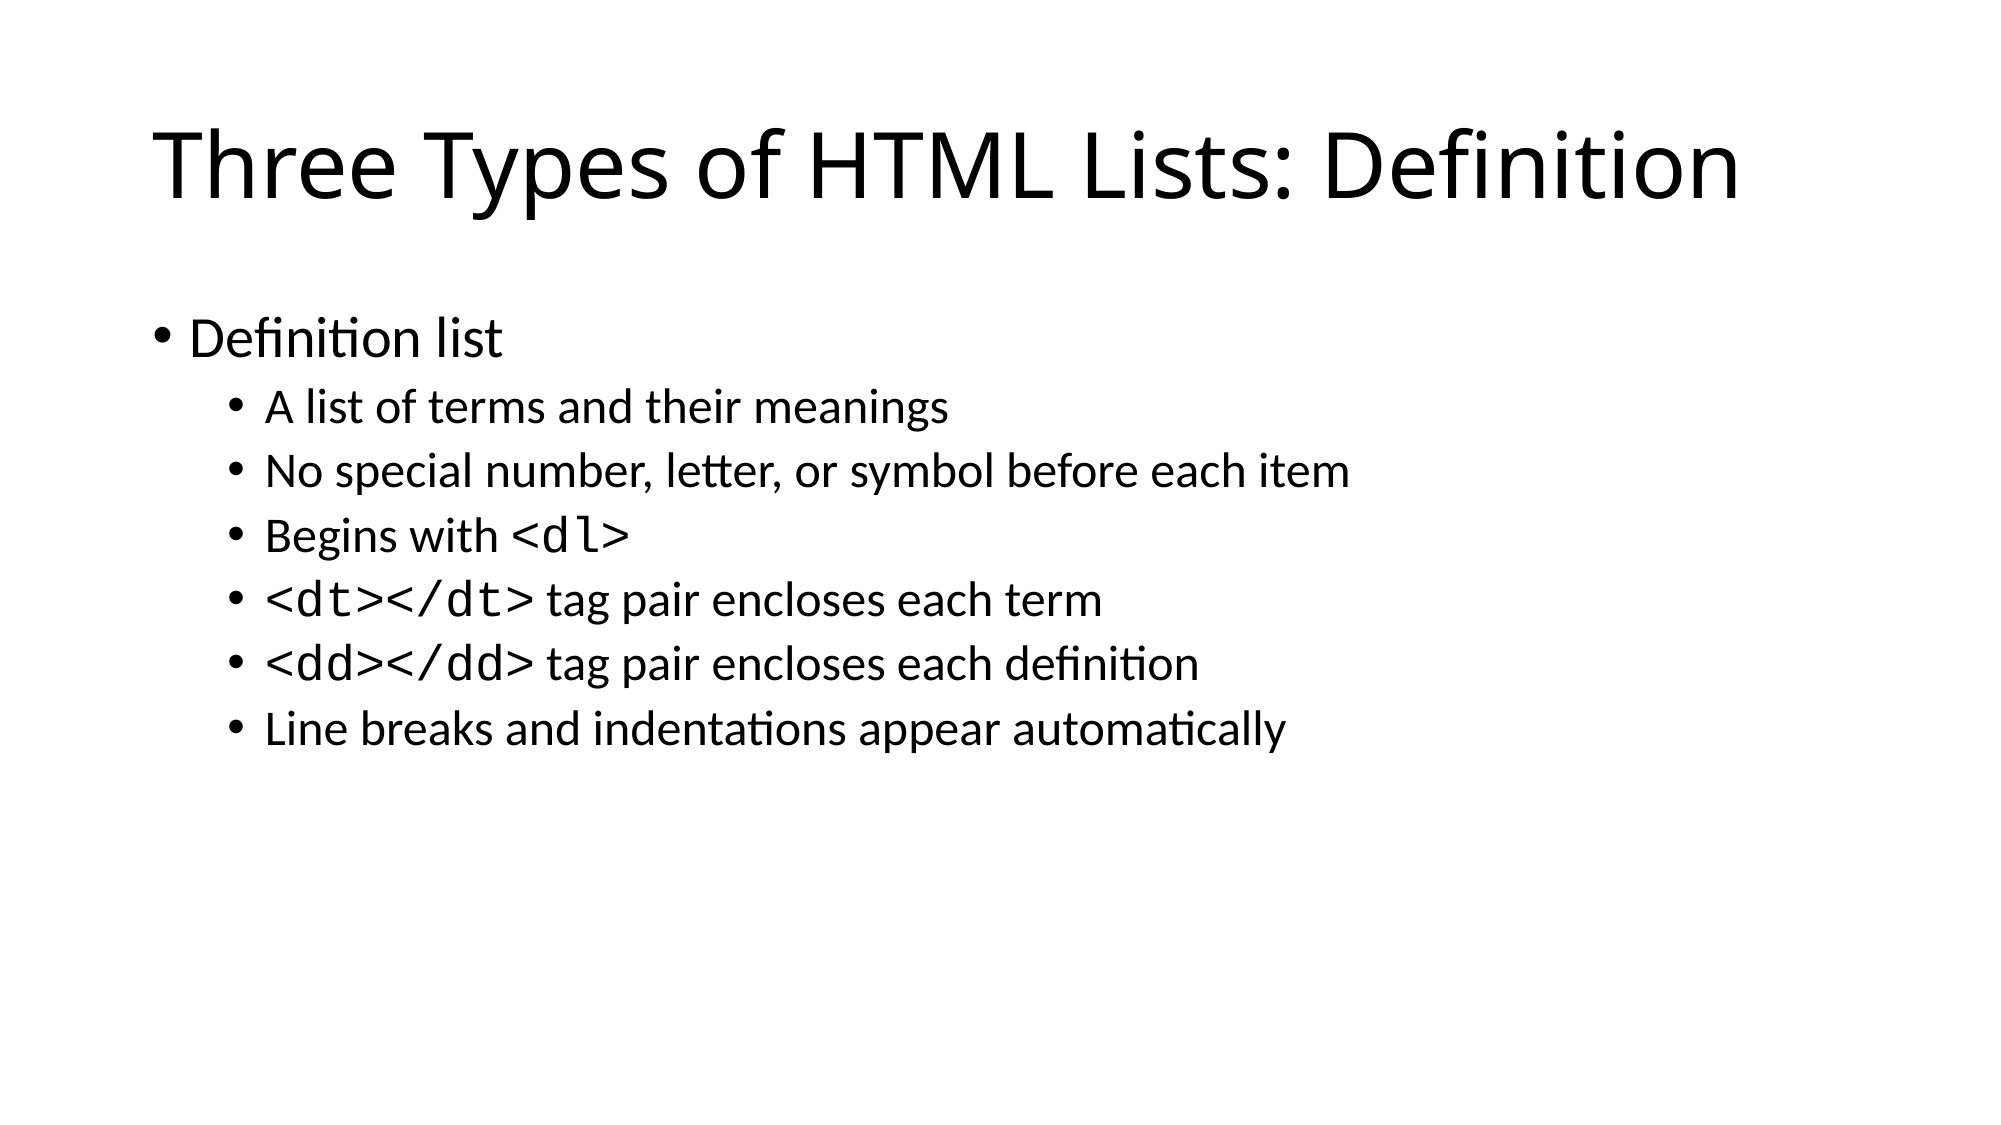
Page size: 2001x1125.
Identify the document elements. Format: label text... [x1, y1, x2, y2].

list Definition list A list of terms and their meanings No special number, letter, or symbol before each item Begins with <dl> <dt></dt> tag pair encloses each term <dd></dd> tag pair encloses each definition Line breaks and indentations appear automatically [137, 299, 1863, 1014]
title Three Types of HTML Lists: Definition [137, 59, 1863, 278]
